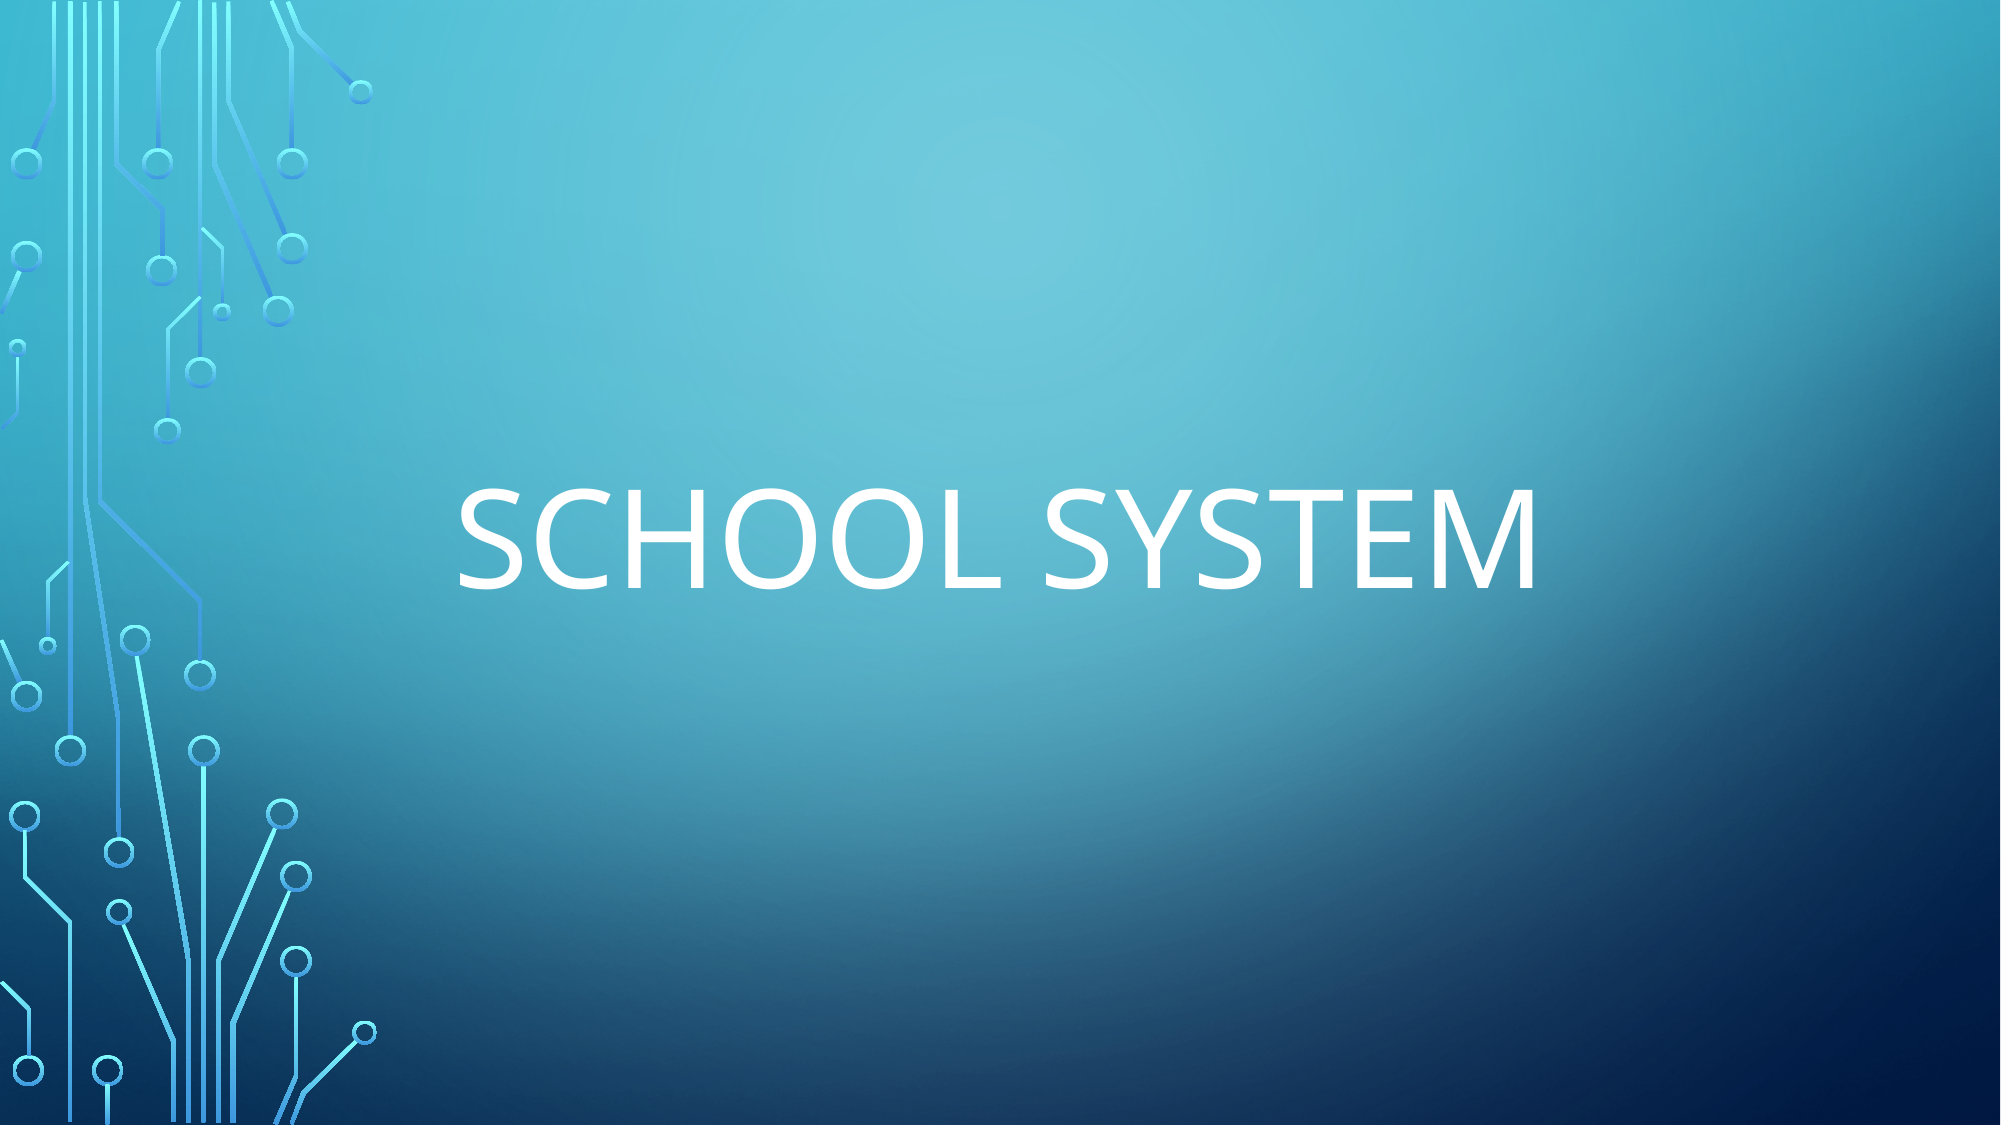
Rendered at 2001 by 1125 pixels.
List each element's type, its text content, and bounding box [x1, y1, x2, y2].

title School system [278, 422, 1722, 624]
